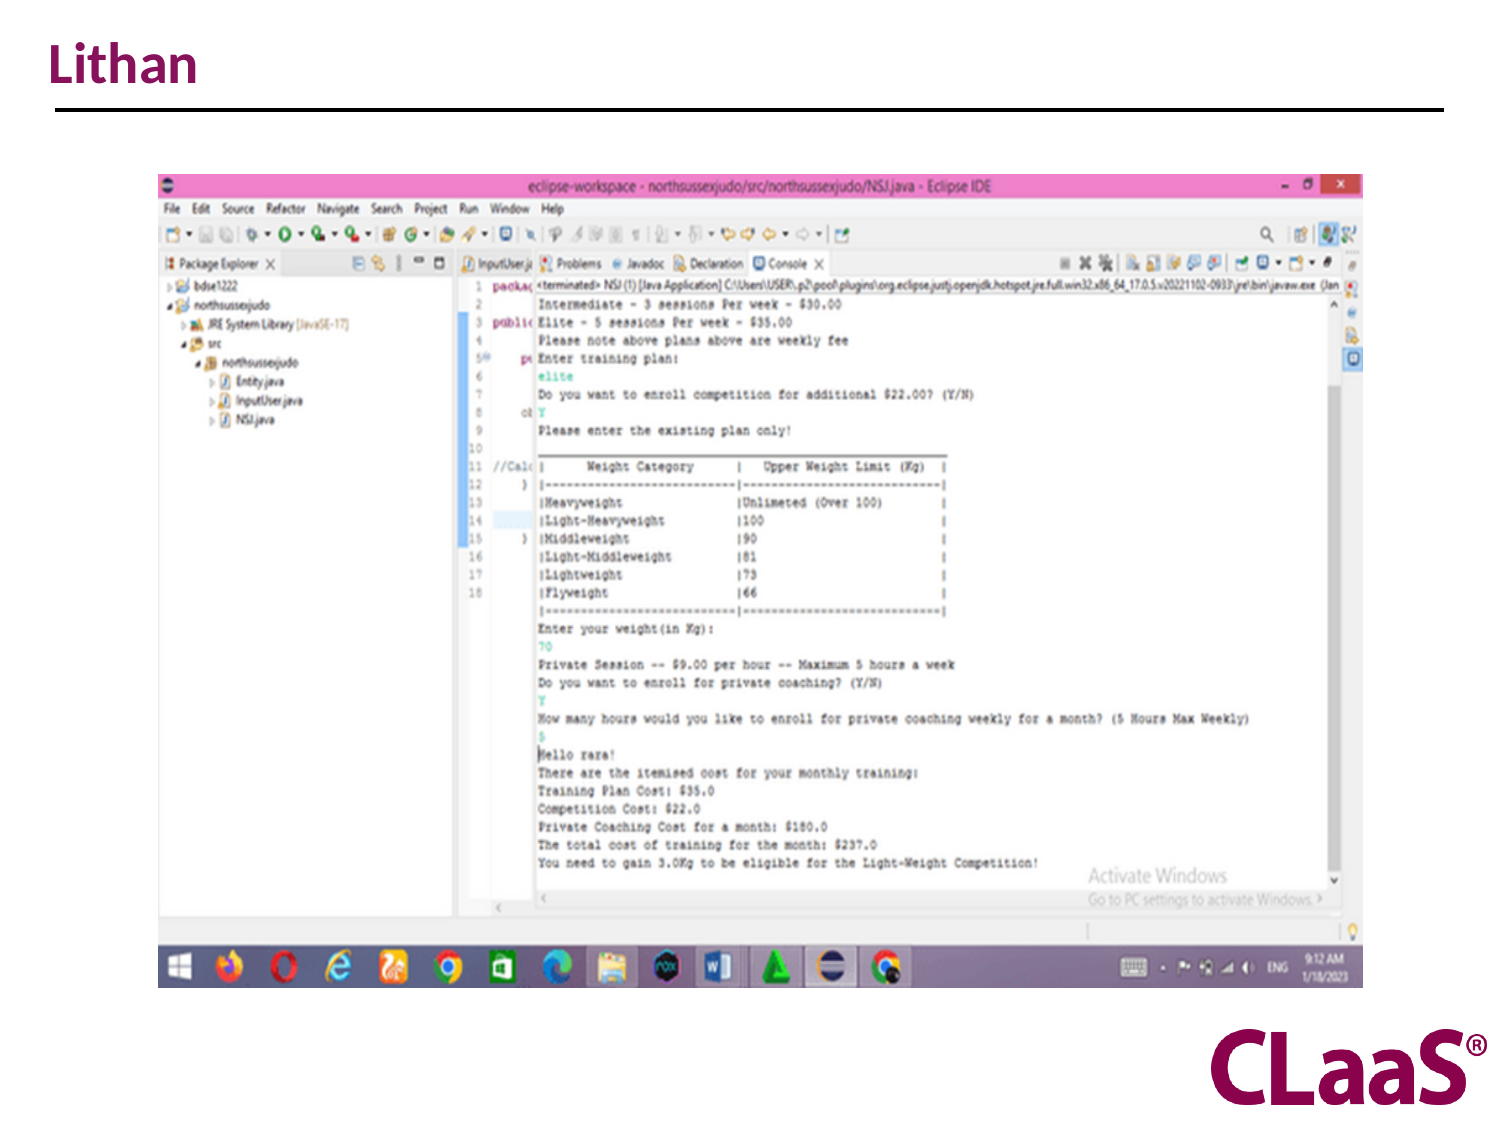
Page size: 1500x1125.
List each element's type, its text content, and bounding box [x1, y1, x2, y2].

picture [158, 174, 1363, 988]
title Lithan [48, 25, 269, 97]
picture [1211, 1029, 1487, 1105]
